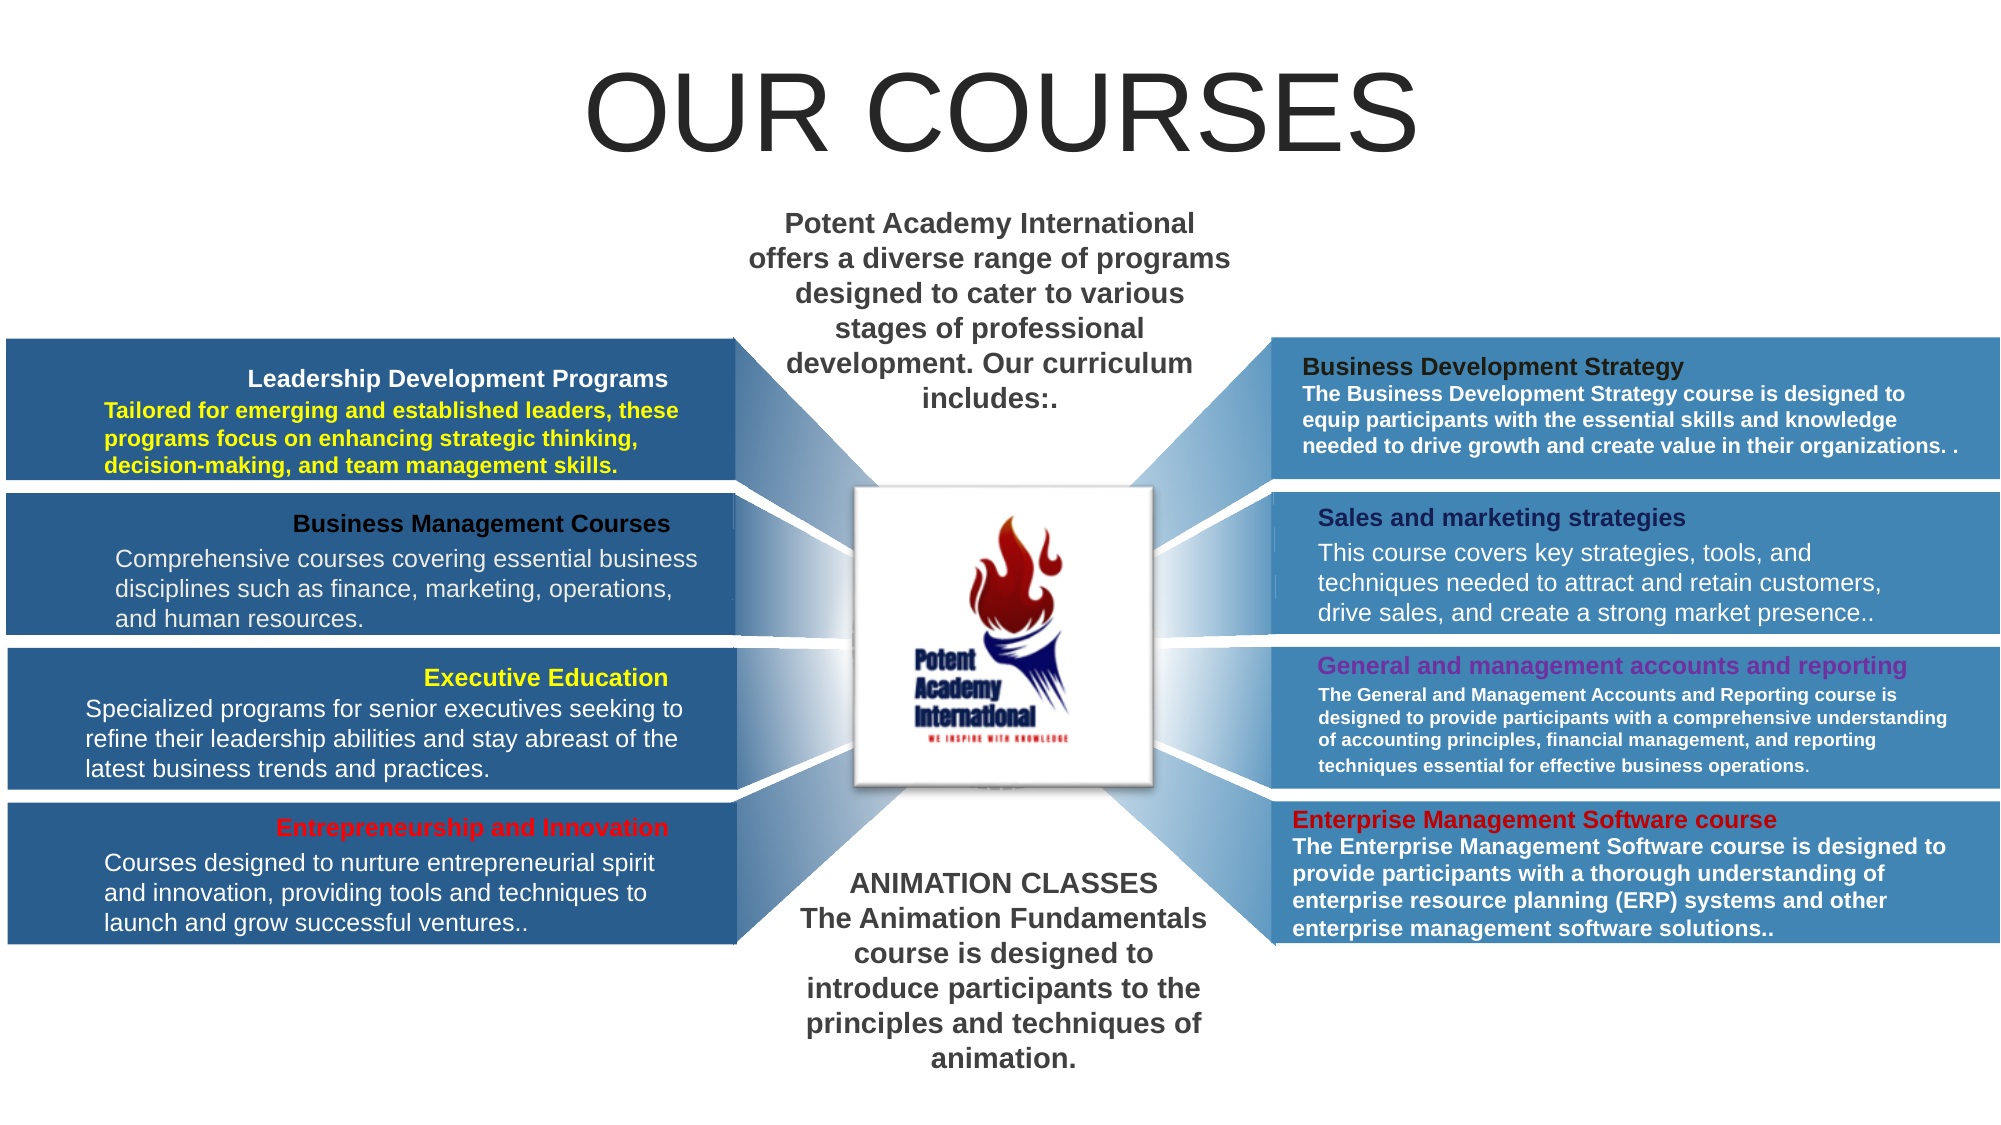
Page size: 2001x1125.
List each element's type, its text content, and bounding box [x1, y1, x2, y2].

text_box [1287, 343, 1985, 467]
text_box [1302, 642, 2000, 787]
picture [839, 475, 1169, 807]
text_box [70, 653, 731, 792]
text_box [1277, 796, 2000, 950]
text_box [6, 337, 1010, 945]
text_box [89, 355, 703, 488]
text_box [31, 803, 685, 946]
text_box ANIMATION CLASSES The Animation Fundamentals course is designed to introduce participants to the principles and techniques of animation. [782, 945, 1226, 1125]
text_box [731, 196, 1249, 927]
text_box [100, 499, 731, 641]
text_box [1303, 494, 1955, 642]
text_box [999, 337, 2000, 946]
list OUR COURSES [53, 55, 1952, 175]
